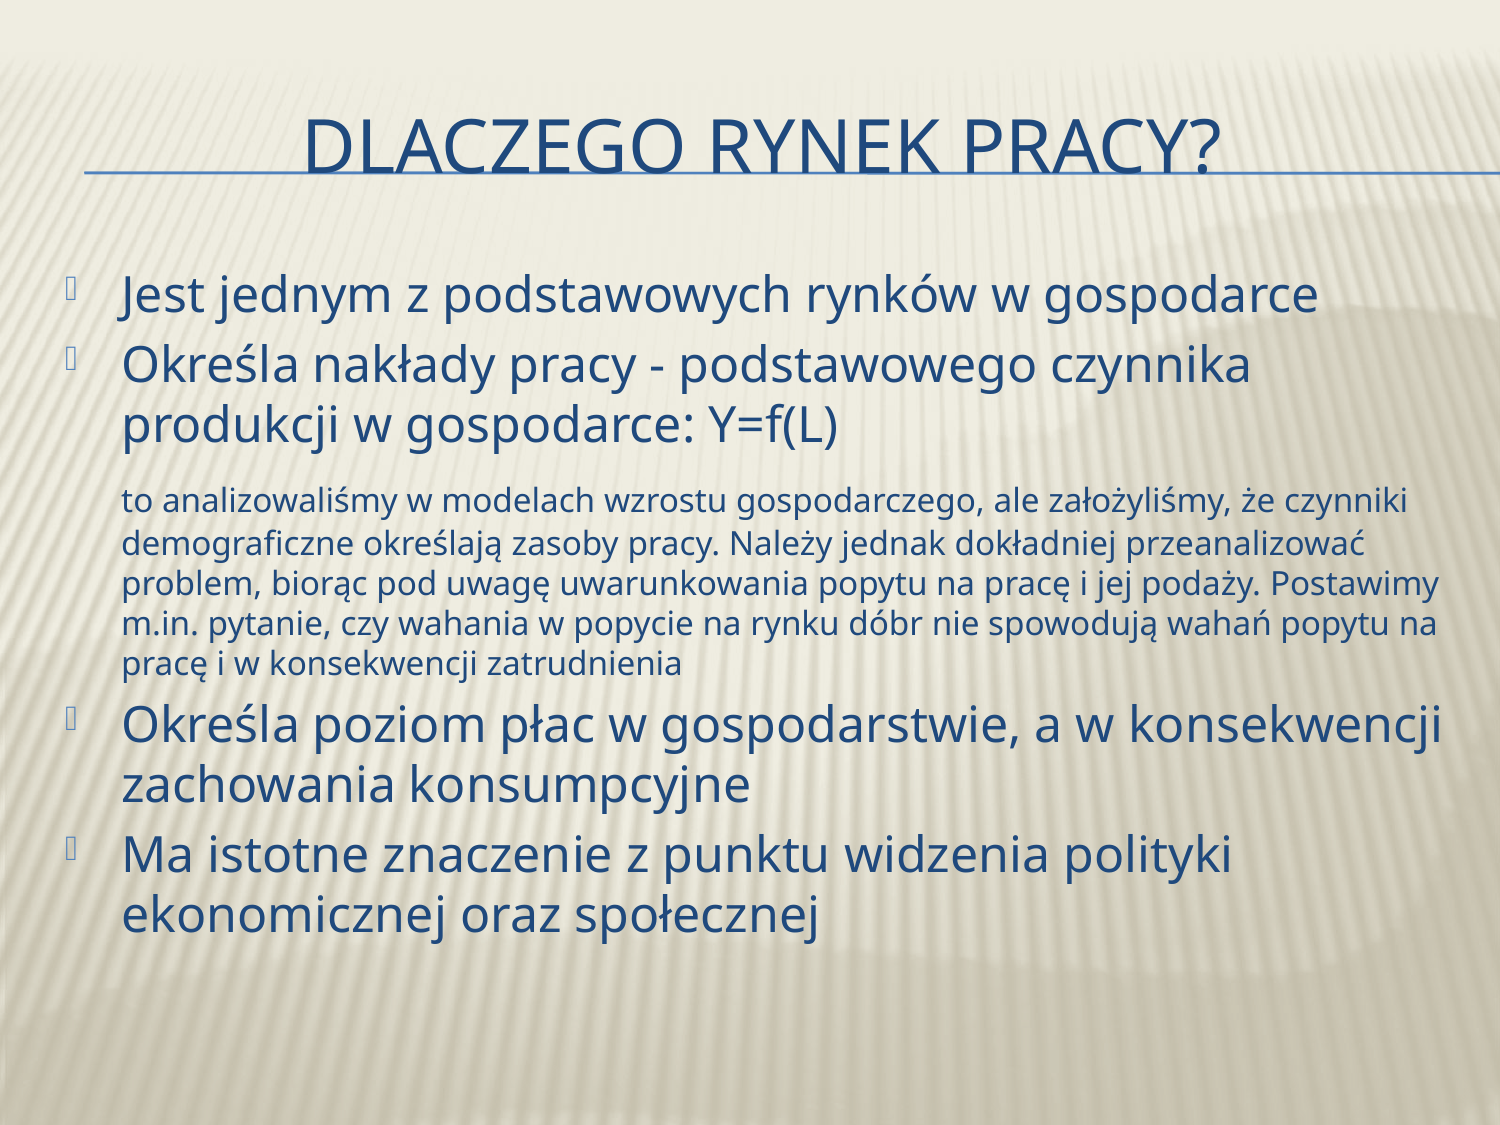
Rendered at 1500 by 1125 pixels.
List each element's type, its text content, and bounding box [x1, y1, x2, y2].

title Dlaczego rynek pracy? [50, 75, 1475, 213]
list Jest jednym z podstawowych rynków w gospodarce Określa nakłady pracy - podstawowego czynnika produkcji w gospodarce: Y=f(L) to analizowaliśmy w modelach wzrostu gospodarczego, ale założyliśmy, że czynniki demograficzne określają zasoby pracy. Należy jednak dokładniej przeanalizować problem, biorąc pod uwagę uwarunkowania popytu na pracę i jej podaży. Postawimy m.in. pytanie, czy wahania w popycie na rynku dóbr nie spowodują wahań popytu na pracę i w konsekwencji zatrudnienia Określa poziom płac w gospodarstwie, a w konsekwencji zachowania konsumpcyjne Ma istotne znaczenie z punktu widzenia polityki ekonomicznej oraz społecznej [49, 254, 1476, 998]
